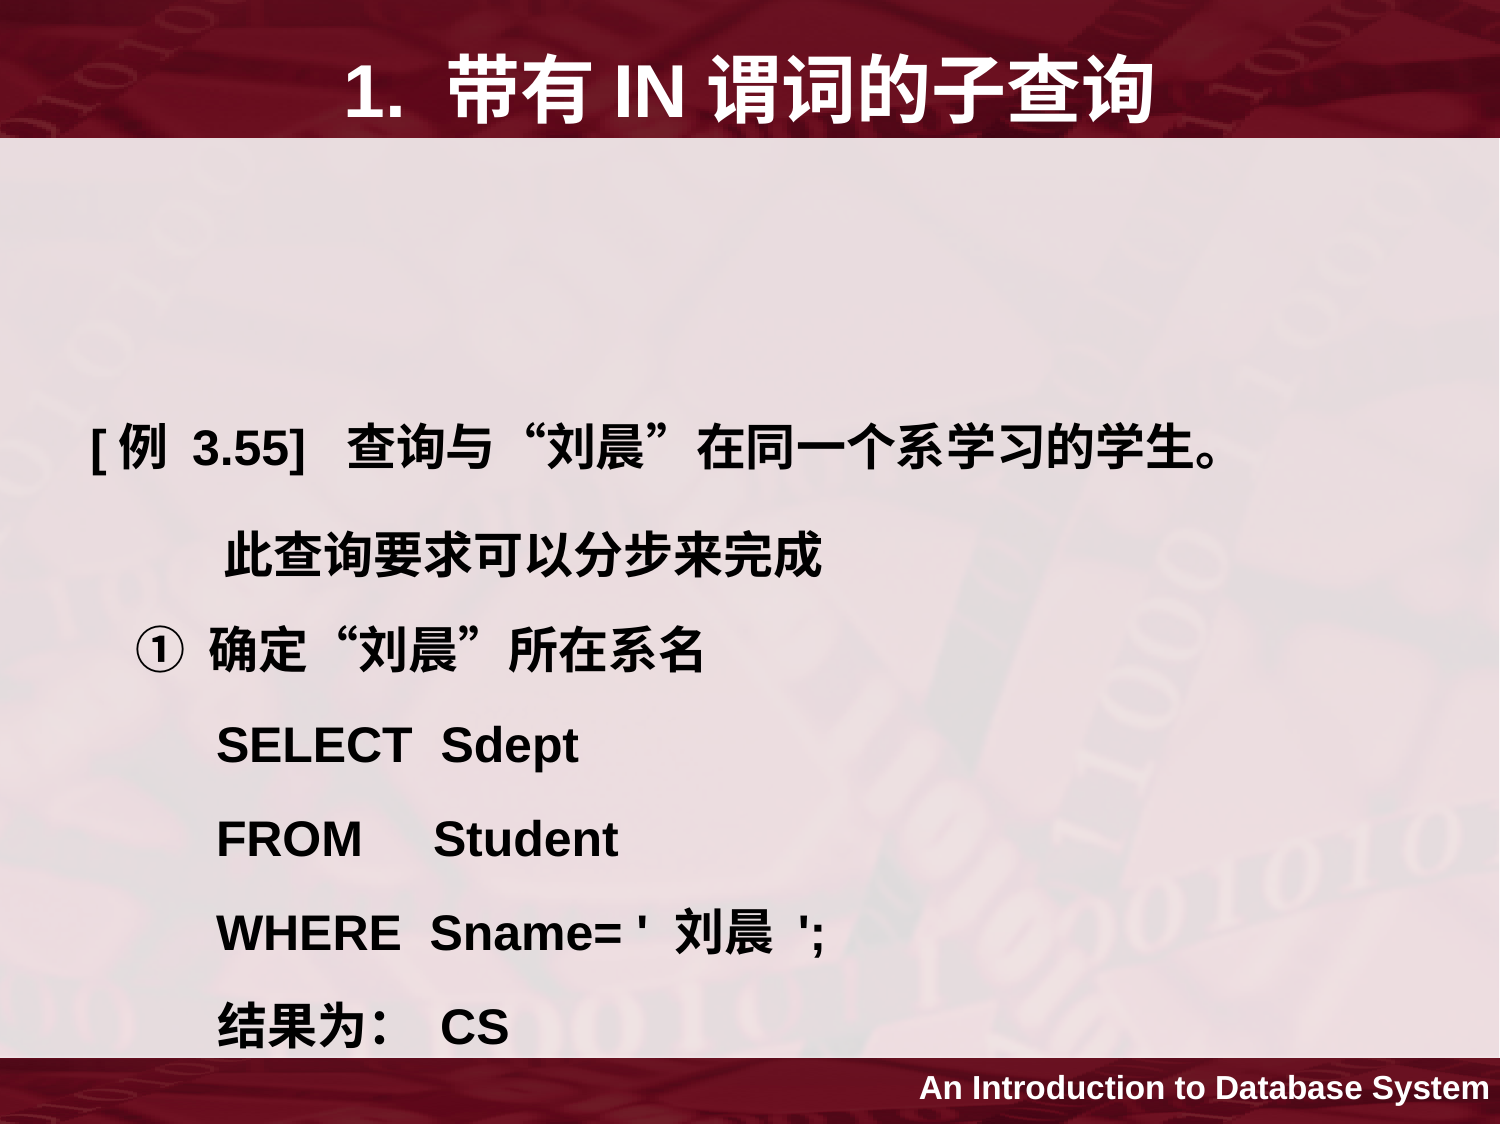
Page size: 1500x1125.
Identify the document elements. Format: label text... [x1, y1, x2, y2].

title 1. 带有IN谓词的子查询 [74, 0, 1426, 181]
picture [0, 0, 1500, 1124]
list [例 3.55] 查询与“刘晨”在同一个系学习的学生。 此查询要求可以分步来完成 ① 确定“刘晨”所在系名 SELECT Sdept FROM Student WHERE Sname= ' 刘晨 '; 结果为： CS [74, 219, 1426, 1017]
